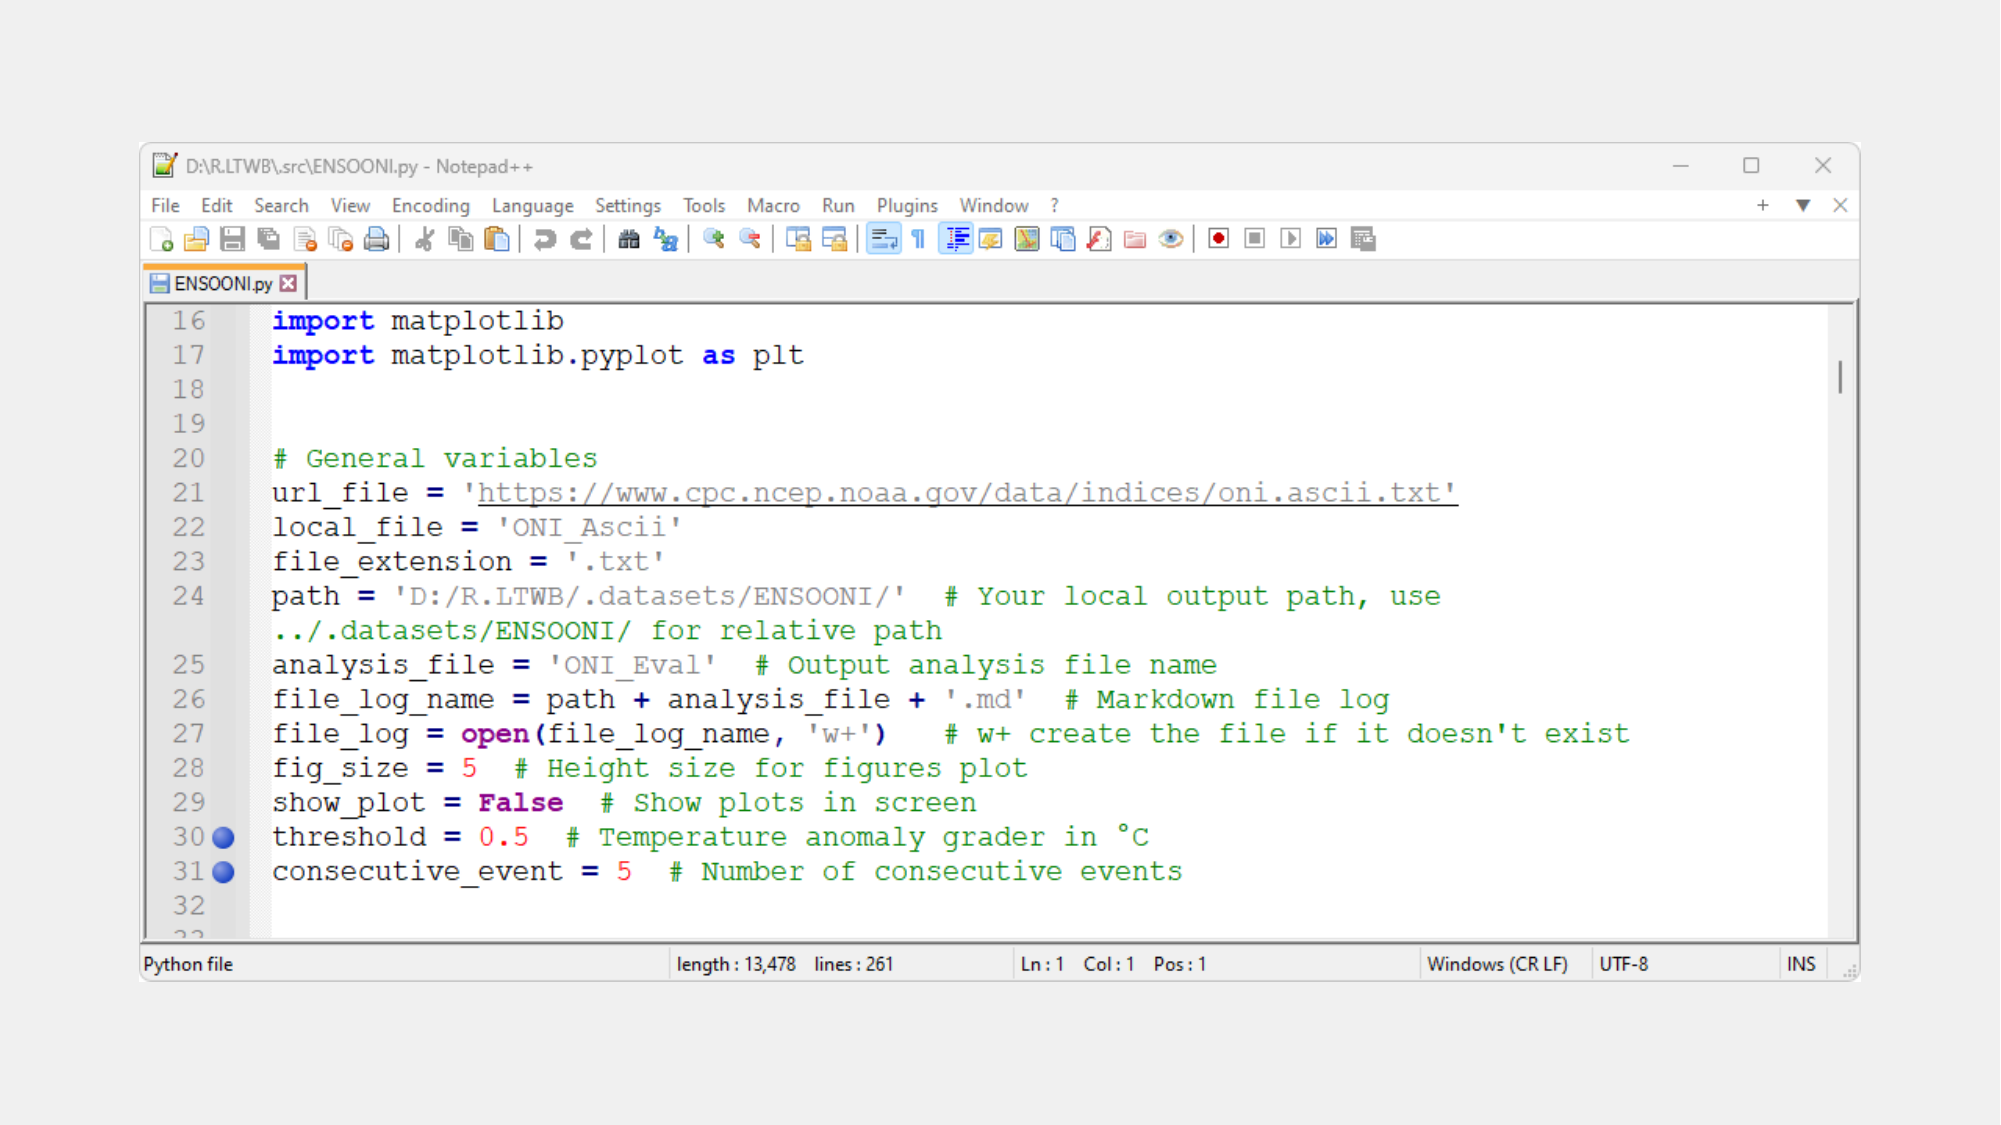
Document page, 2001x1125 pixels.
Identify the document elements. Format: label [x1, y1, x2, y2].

picture [139, 142, 1861, 982]
